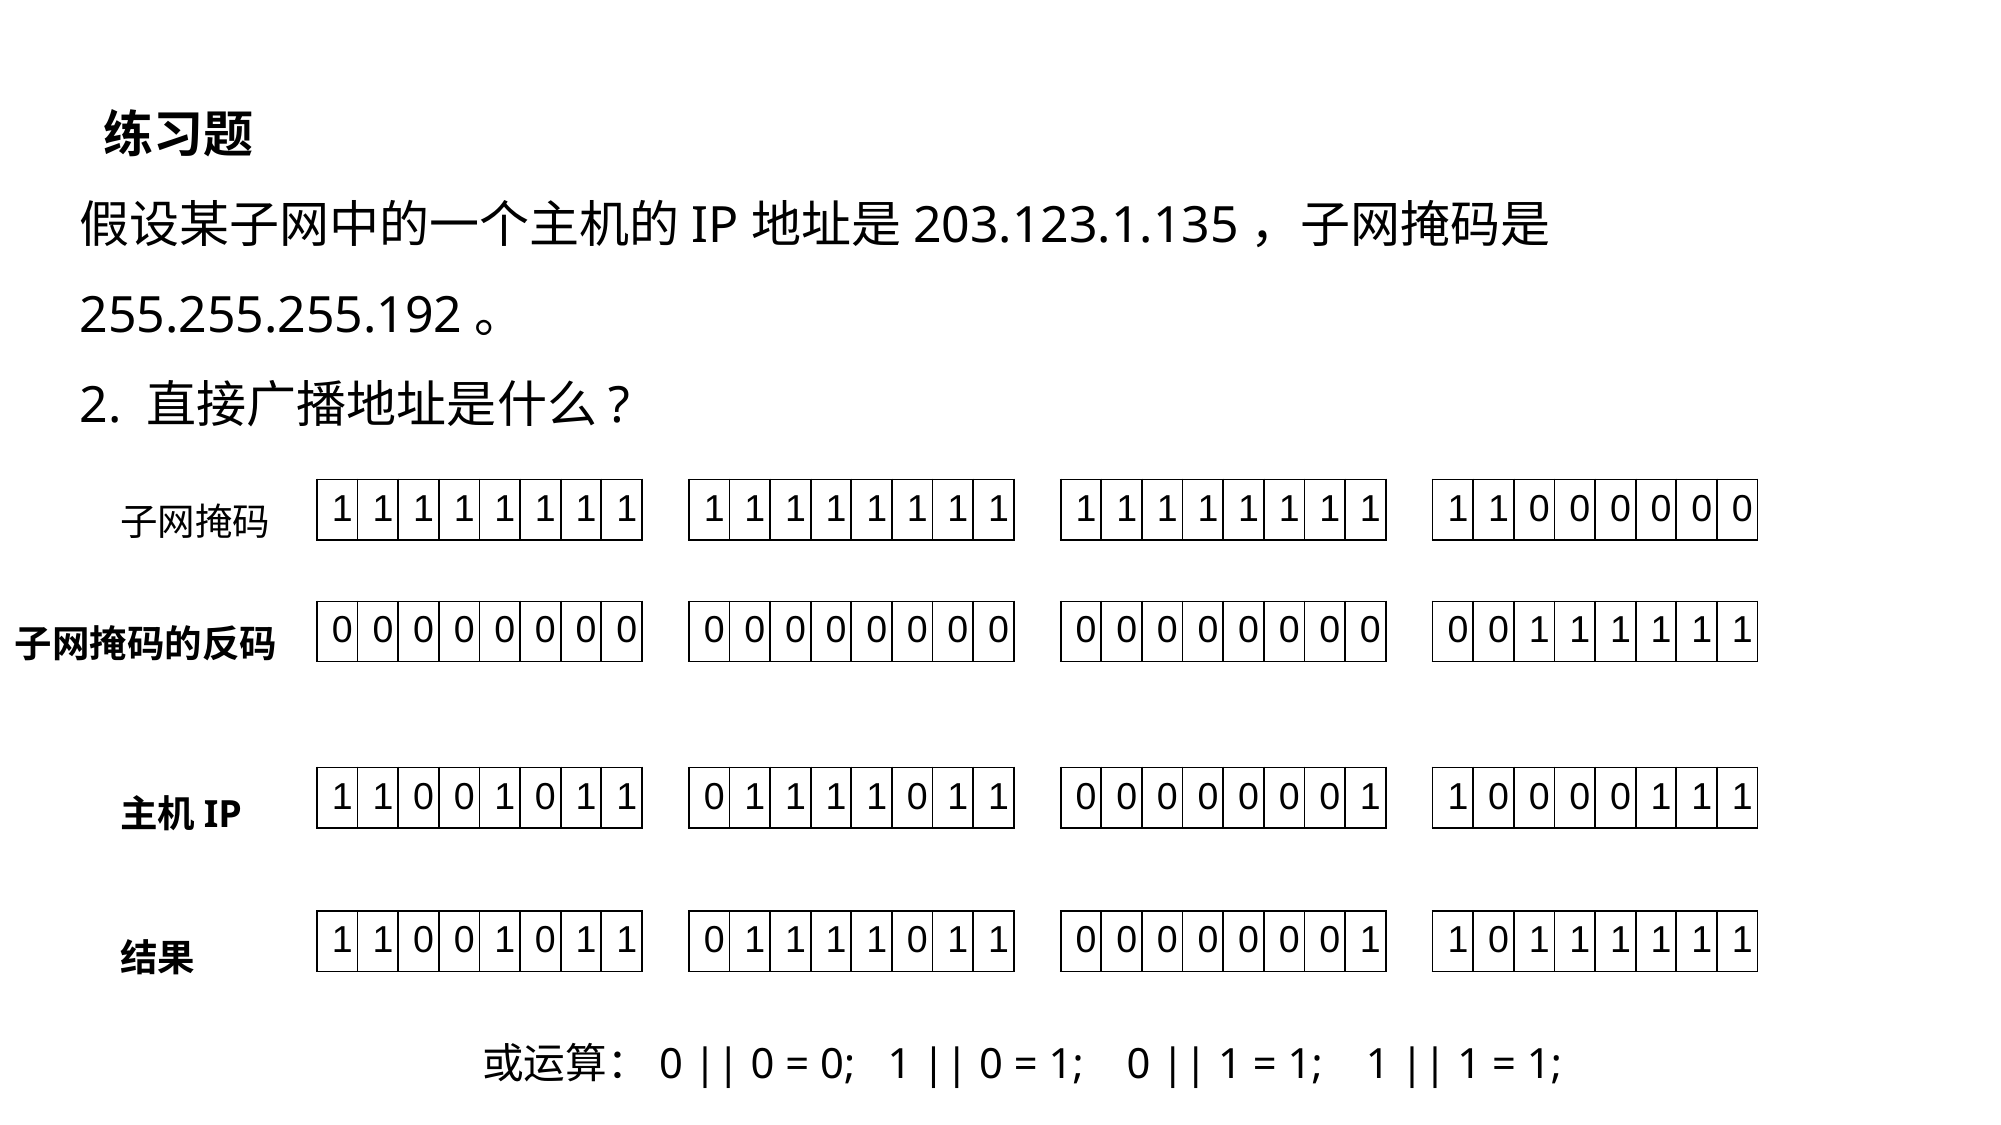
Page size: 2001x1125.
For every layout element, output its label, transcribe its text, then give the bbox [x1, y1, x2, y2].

table_header 1 [1183, 480, 1222, 539]
table_header 0 [1433, 602, 1472, 661]
text_box 练习题 假设某子网中的一个主机的IP地址是203.123.1.135，子网掩码是 255.255.255.192。 2. 直接广播地址是什么? [65, 65, 1852, 441]
table_header 1 [358, 912, 397, 971]
table_header 1 [358, 768, 397, 827]
table_header 0 [1637, 480, 1675, 539]
table_header 1 [1677, 912, 1716, 971]
table_header 1 [730, 768, 769, 827]
table_header 1 [933, 912, 972, 971]
table_header 0 [480, 602, 519, 661]
table_header 1 [602, 480, 641, 539]
table_header 1 [812, 480, 850, 539]
table_header 0 [690, 602, 729, 661]
table_header 1 [771, 912, 810, 971]
table_header 0 [690, 768, 729, 827]
table_header 0 [440, 912, 479, 971]
table_header 0 [812, 602, 850, 661]
table_header 1 [852, 768, 891, 827]
table_header 0 [730, 602, 769, 661]
table_header 0 [1183, 602, 1222, 661]
table_header 1 [1062, 480, 1100, 539]
table_header 1 [358, 480, 397, 539]
table_header 0 [1143, 602, 1182, 661]
table_header 0 [974, 602, 1013, 661]
table_header 0 [1677, 480, 1716, 539]
table_header 1 [1637, 602, 1675, 661]
table_header 1 [1143, 480, 1182, 539]
table_header 1 [1515, 912, 1554, 971]
table_header 1 [318, 912, 357, 971]
table_header 1 [1102, 480, 1141, 539]
table_header 0 [1224, 912, 1263, 971]
table_header 0 [1062, 602, 1100, 661]
table_header 1 [480, 480, 519, 539]
table_header 1 [852, 912, 891, 971]
table_header 0 [1515, 480, 1554, 539]
table_header 1 [1265, 480, 1304, 539]
table_header 0 [399, 602, 438, 661]
table_header 1 [933, 768, 972, 827]
table_header 1 [562, 912, 600, 971]
table_header 1 [480, 768, 519, 827]
table_header 0 [1102, 912, 1141, 971]
table_header 1 [1718, 602, 1757, 661]
table_header 1 [1224, 480, 1263, 539]
table_header 1 [974, 912, 1013, 971]
table_header 1 [1346, 912, 1385, 971]
text_box 主机IP [105, 759, 294, 843]
table_header 1 [690, 480, 729, 539]
table_header 1 [730, 912, 769, 971]
table_header 1 [562, 768, 600, 827]
table_header 1 [562, 480, 600, 539]
table_header 1 [1637, 912, 1675, 971]
table_header 0 [1062, 768, 1100, 827]
table_header 1 [893, 480, 932, 539]
table_header 1 [602, 912, 641, 971]
table_header 0 [1265, 768, 1304, 827]
table_header 0 [893, 912, 932, 971]
table_header 0 [1346, 602, 1385, 661]
table_header 0 [1555, 480, 1594, 539]
table_header 1 [771, 480, 810, 539]
table_header 0 [602, 602, 641, 661]
table_header 1 [974, 480, 1013, 539]
table_header 1 [852, 480, 891, 539]
table_header 0 [1224, 602, 1263, 661]
table_header 1 [1346, 768, 1385, 827]
table_header 0 [893, 768, 932, 827]
table_header 0 [1474, 768, 1513, 827]
table_header 0 [1265, 602, 1304, 661]
table_header 0 [893, 602, 932, 661]
table_header 0 [1596, 480, 1635, 539]
table_header 0 [1555, 768, 1594, 827]
table_header 0 [1515, 768, 1554, 827]
table_header 1 [1596, 912, 1635, 971]
table_header 0 [1305, 768, 1344, 827]
table_header 0 [933, 602, 972, 661]
table_header 0 [1718, 480, 1757, 539]
table_header 1 [1555, 602, 1594, 661]
table_header 1 [812, 912, 850, 971]
table_header 1 [1555, 912, 1594, 971]
table_header 0 [1305, 912, 1344, 971]
table_header 0 [521, 912, 560, 971]
table_header 1 [730, 480, 769, 539]
table_header 1 [933, 480, 972, 539]
table_header 0 [1596, 768, 1635, 827]
table_header 1 [1718, 912, 1757, 971]
table_header 0 [521, 602, 560, 661]
table_header 0 [1143, 768, 1182, 827]
table_header 1 [1677, 602, 1716, 661]
table_header 0 [1102, 768, 1141, 827]
table_header 1 [1433, 912, 1472, 971]
table_header 0 [358, 602, 397, 661]
table_header 0 [440, 768, 479, 827]
table_header 0 [1224, 768, 1263, 827]
table_header 0 [1143, 912, 1182, 971]
table_header 1 [1677, 768, 1716, 827]
table_header 1 [974, 768, 1013, 827]
table_header 1 [1637, 768, 1675, 827]
table_header 1 [1305, 480, 1344, 539]
table_header 1 [812, 768, 850, 827]
table_header 0 [771, 602, 810, 661]
table_header 0 [1183, 912, 1222, 971]
text_box 结果 [105, 903, 294, 986]
table_header 0 [521, 768, 560, 827]
table_header 0 [1062, 912, 1100, 971]
table_header 1 [1718, 768, 1757, 827]
table_header 1 [1515, 602, 1554, 661]
table_header 0 [1305, 602, 1344, 661]
table_header 0 [690, 912, 729, 971]
text_box 或运算：0 || 0 = 0; 1 || 0 = 1; 0 || 1 = 1; 1 || 1 = 1; [467, 1004, 1578, 1094]
table_header 1 [480, 912, 519, 971]
table_header 0 [562, 602, 600, 661]
table_header 1 [1596, 602, 1635, 661]
table_header 1 [318, 480, 357, 539]
text_box 子网掩码的反码 [0, 589, 313, 673]
table_header 1 [602, 768, 641, 827]
table_header 0 [399, 768, 438, 827]
table_header 0 [1183, 768, 1222, 827]
table_header 0 [440, 602, 479, 661]
table_header 0 [399, 912, 438, 971]
table_header 1 [771, 768, 810, 827]
table_header 0 [1102, 602, 1141, 661]
table_header 1 [440, 480, 479, 539]
table_header 0 [1265, 912, 1304, 971]
table_header 1 [1346, 480, 1385, 539]
table_header 1 [521, 480, 560, 539]
table_header 1 [318, 768, 357, 827]
table_header 1 [1474, 480, 1513, 539]
table_header 1 [1433, 768, 1472, 827]
table_header 1 [1433, 480, 1472, 539]
table_header 1 [399, 480, 438, 539]
text_box 子网掩码 [105, 467, 294, 551]
table_header 0 [852, 602, 891, 661]
table_header 0 [1474, 912, 1513, 971]
table_header 0 [1474, 602, 1513, 661]
table_header 0 [318, 602, 357, 661]
